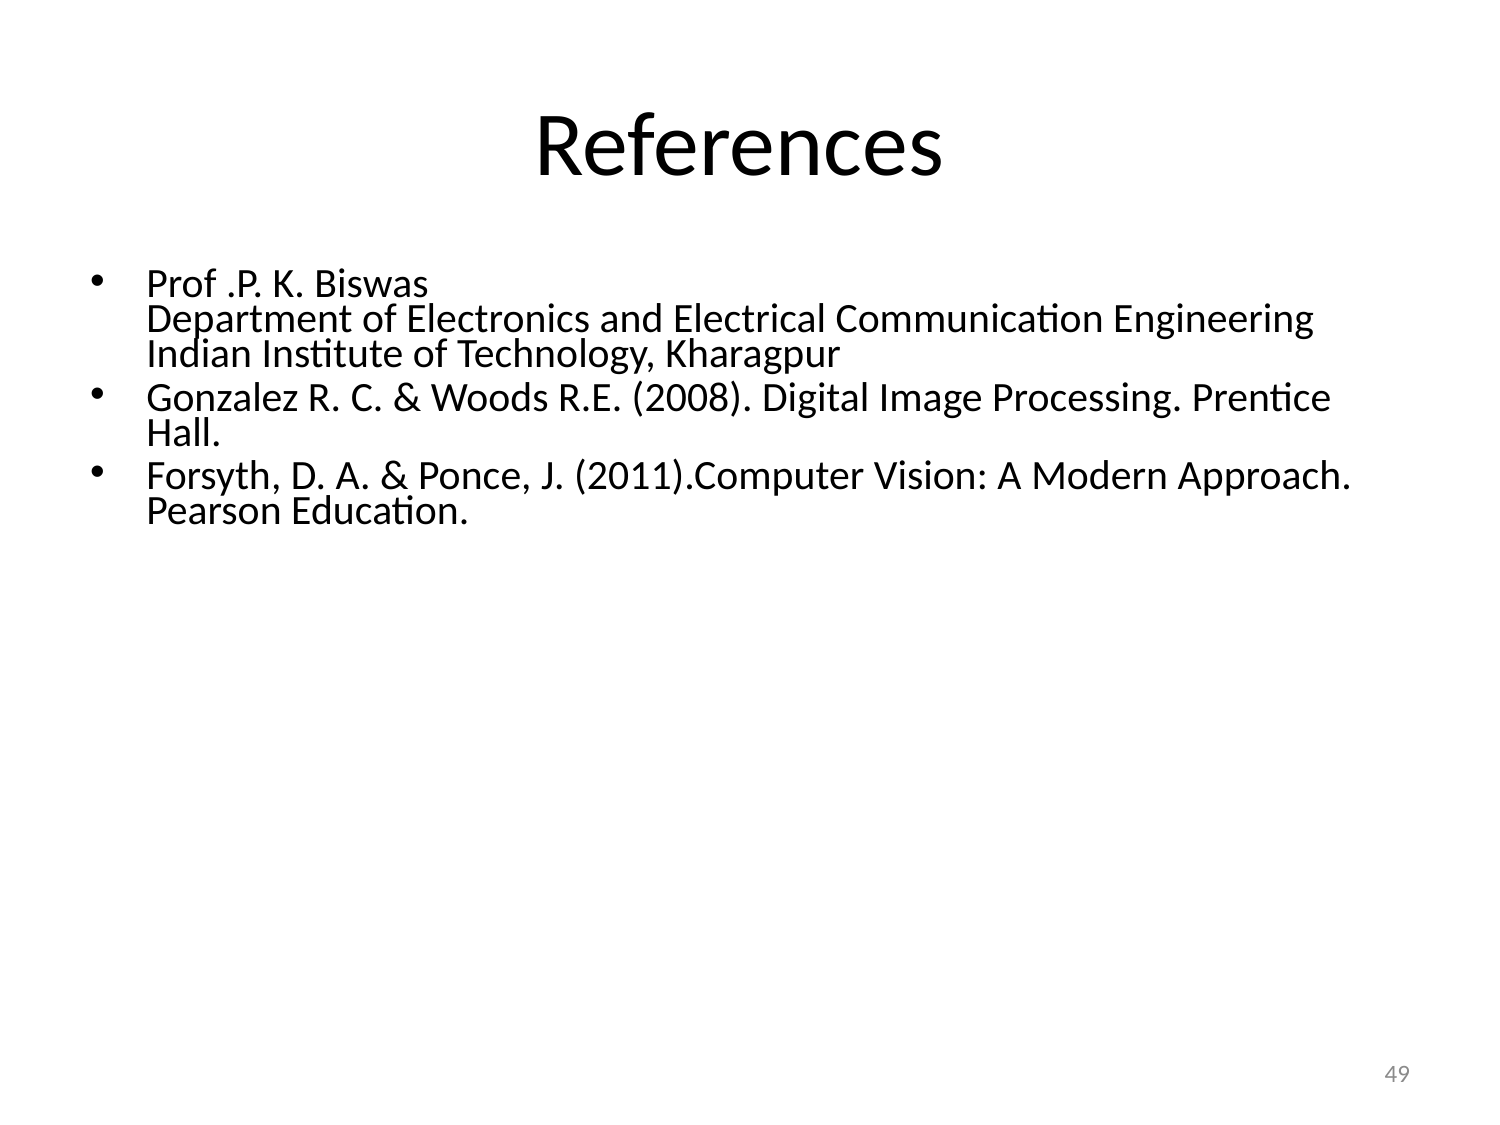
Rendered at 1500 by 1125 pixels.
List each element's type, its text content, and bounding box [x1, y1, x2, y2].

list Prof .P. K. Biswas Department of Electronics and Electrical Communication Engineering Indian Institute of Technology, Kharagpur Gonzalez R. C. & Woods R.E. (2008). Digital Image Processing. Prentice Hall. Forsyth, D. A. & Ponce, J. (2011).Computer Vision: A Modern Approach. Pearson Education. [75, 262, 1425, 1005]
title References [75, 45, 1425, 233]
slide_number 49 [1074, 1042, 1425, 1103]
